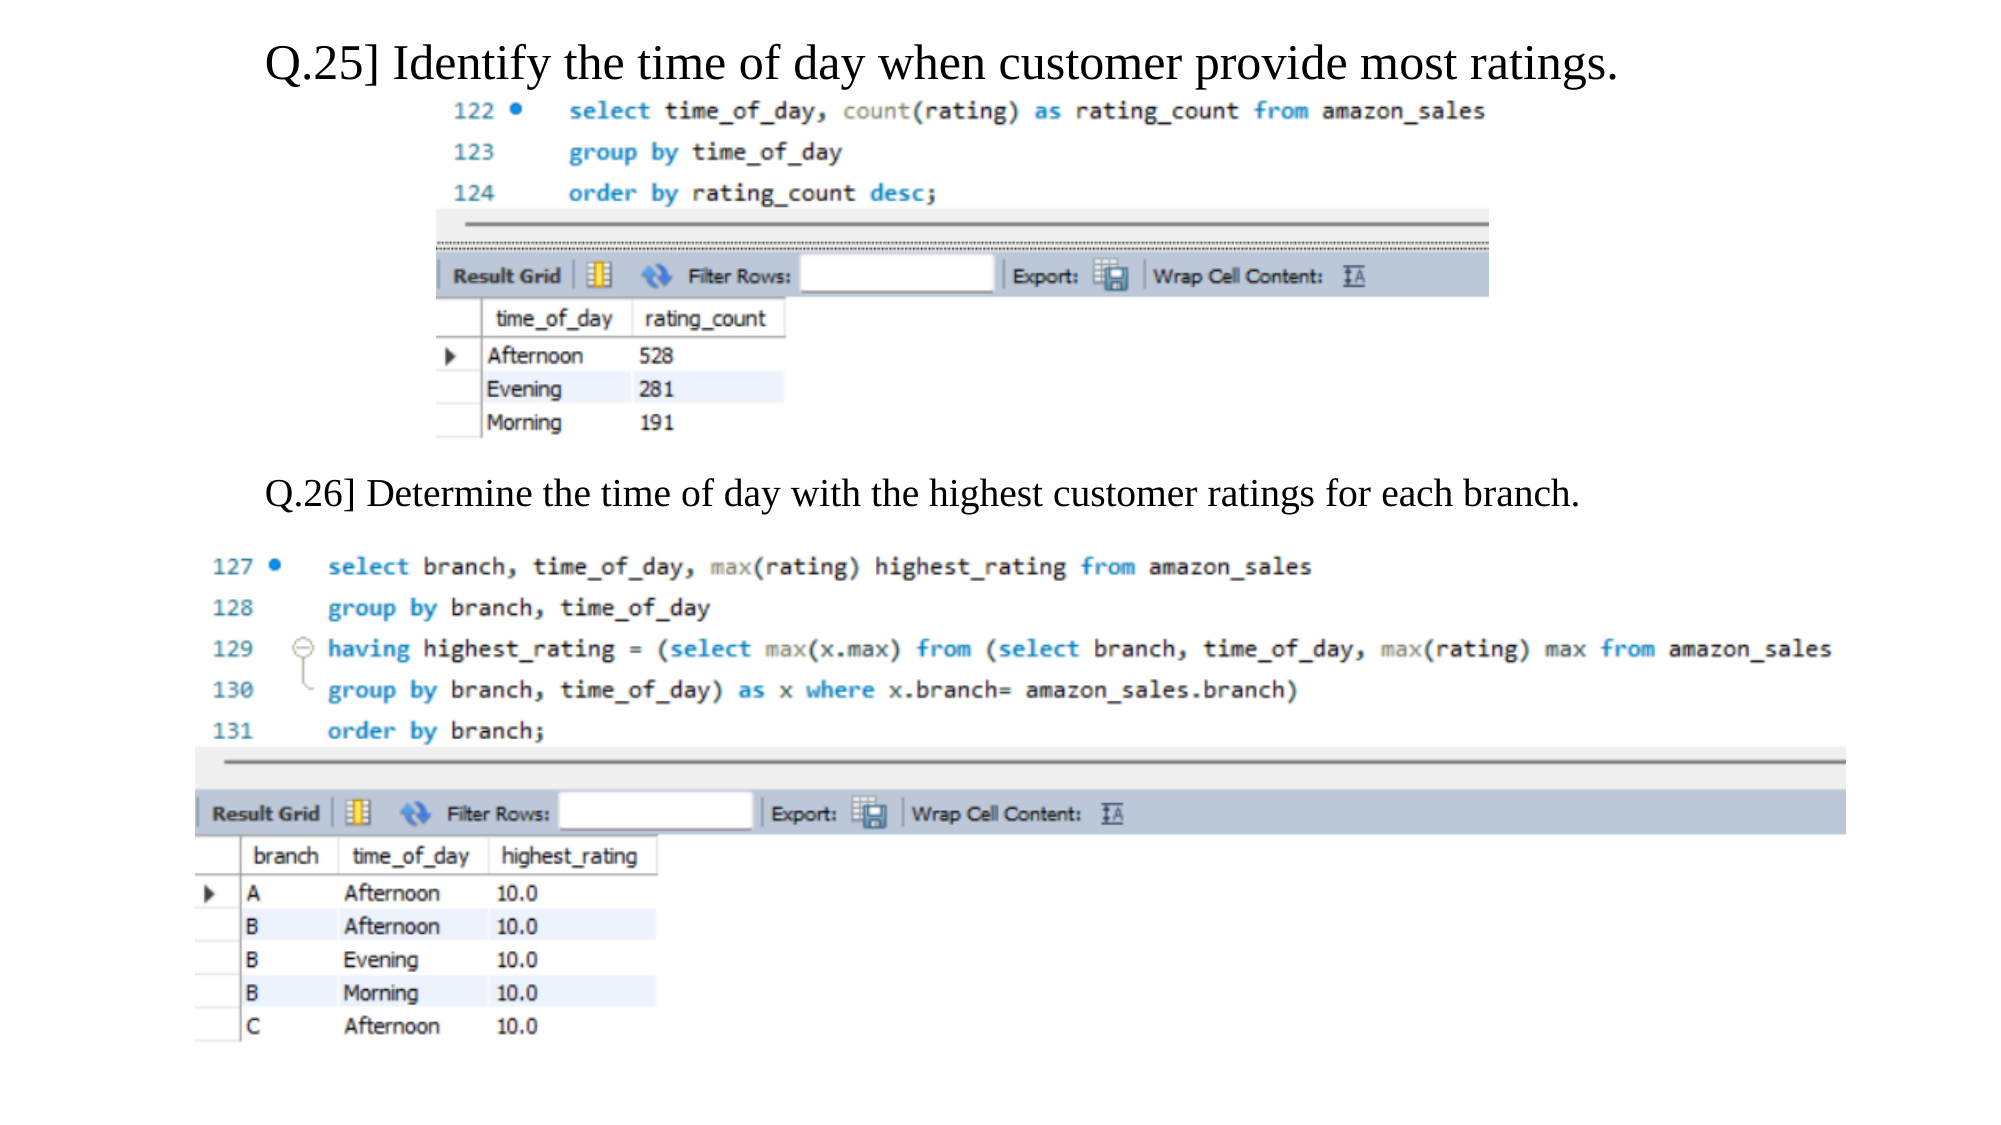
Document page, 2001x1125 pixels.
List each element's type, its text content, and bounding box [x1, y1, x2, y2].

picture [194, 544, 1846, 1045]
subtitle Q.25] Identify the time of day when customer provide most ratings. [249, 28, 1750, 111]
picture [436, 93, 1489, 442]
text_box Q.26] Determine the time of day with the highest customer ratings for each branch. [249, 464, 1819, 544]
